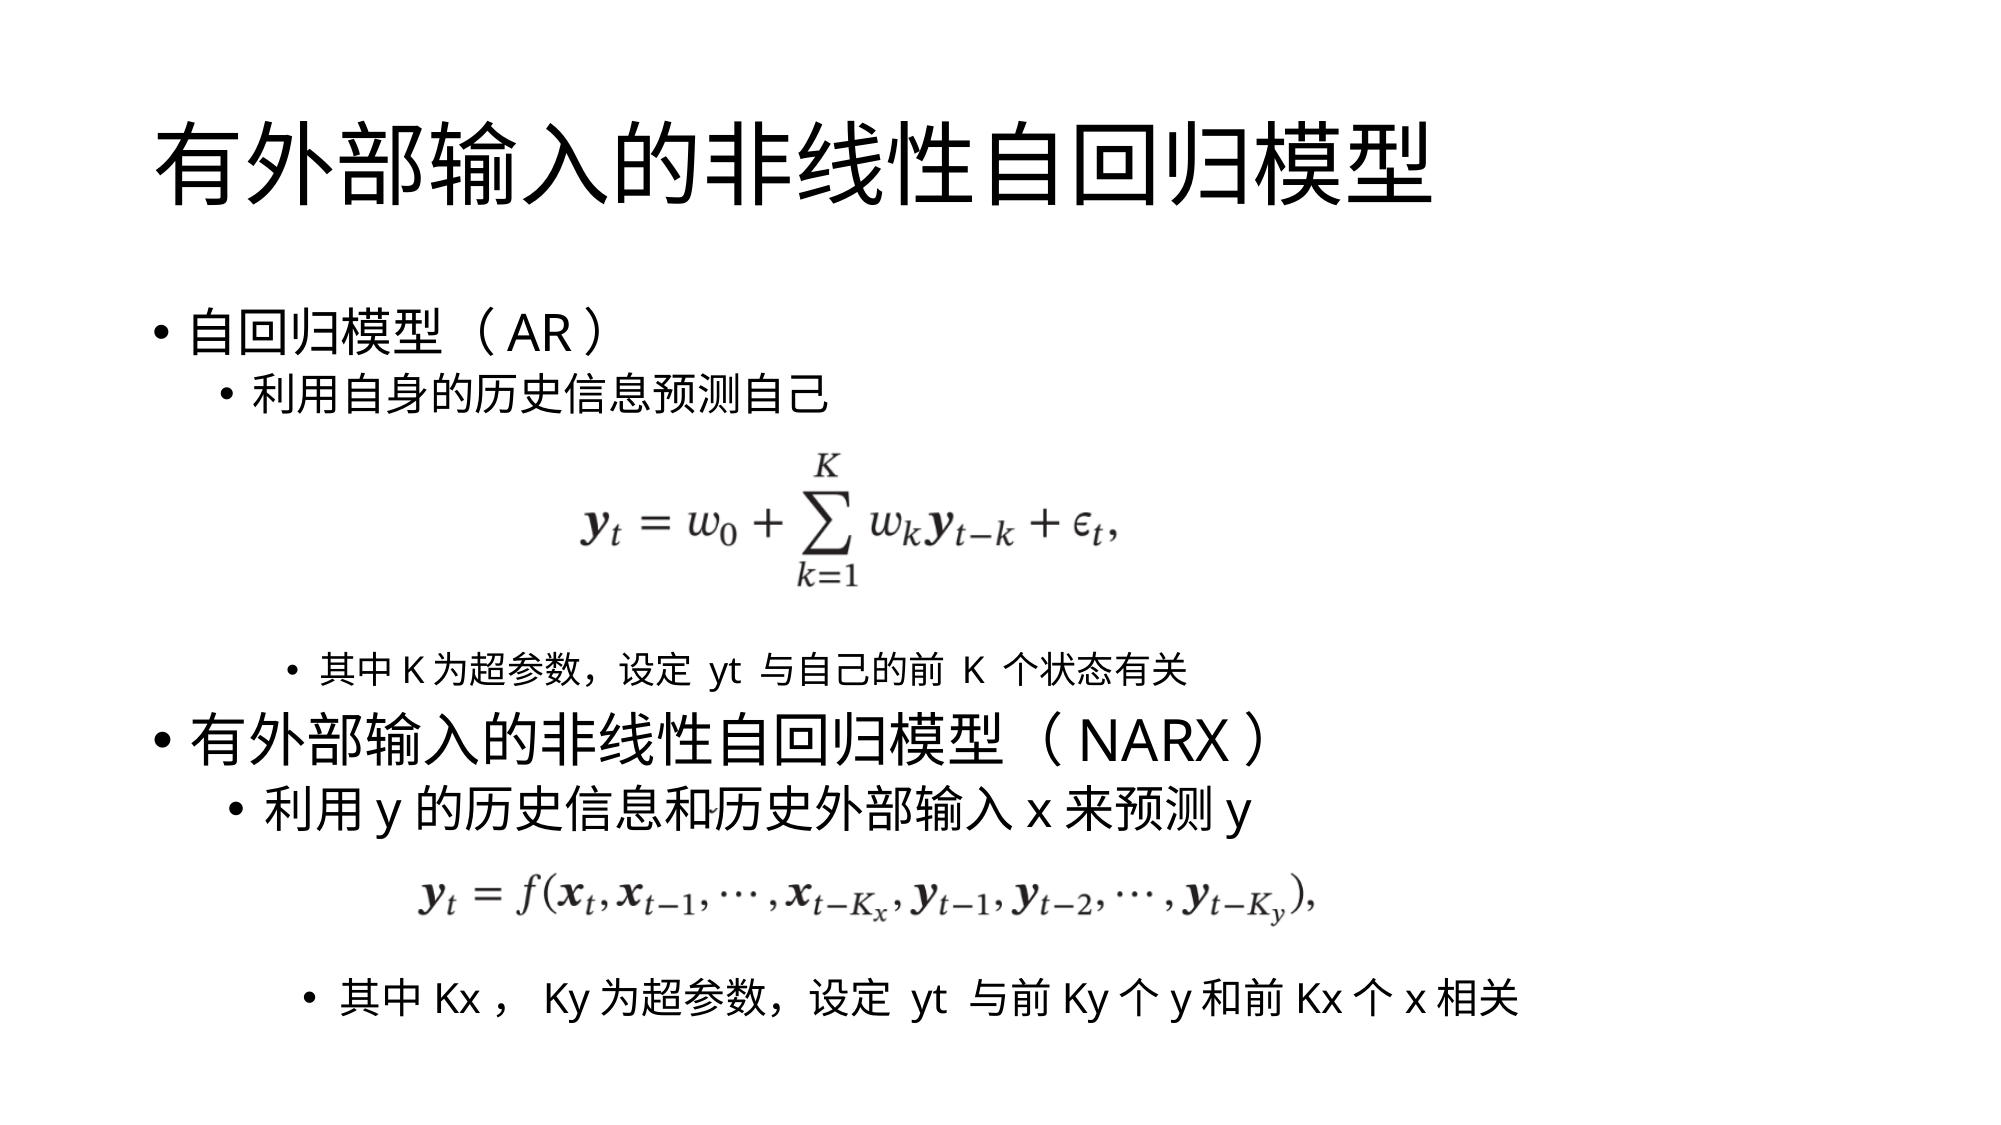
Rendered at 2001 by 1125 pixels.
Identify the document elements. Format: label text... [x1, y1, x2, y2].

picture [479, 439, 1260, 604]
picture [329, 808, 1411, 958]
list 自回归模型（AR） 利用自身的历史信息预测自己 其中K为超参数，设定 yt 与自己的前 K 个状态有关 [137, 299, 1863, 703]
title 有外部输入的非线性自回归模型 [137, 59, 1863, 278]
text_box 有外部输入的非线性自回归模型（NARX） 利用y的历史信息和历史外部输入x来预测y 其中Kx，Ky为超参数，设定 yt 与前Ky个y和前Kx个x相关 [137, 703, 1863, 1108]
